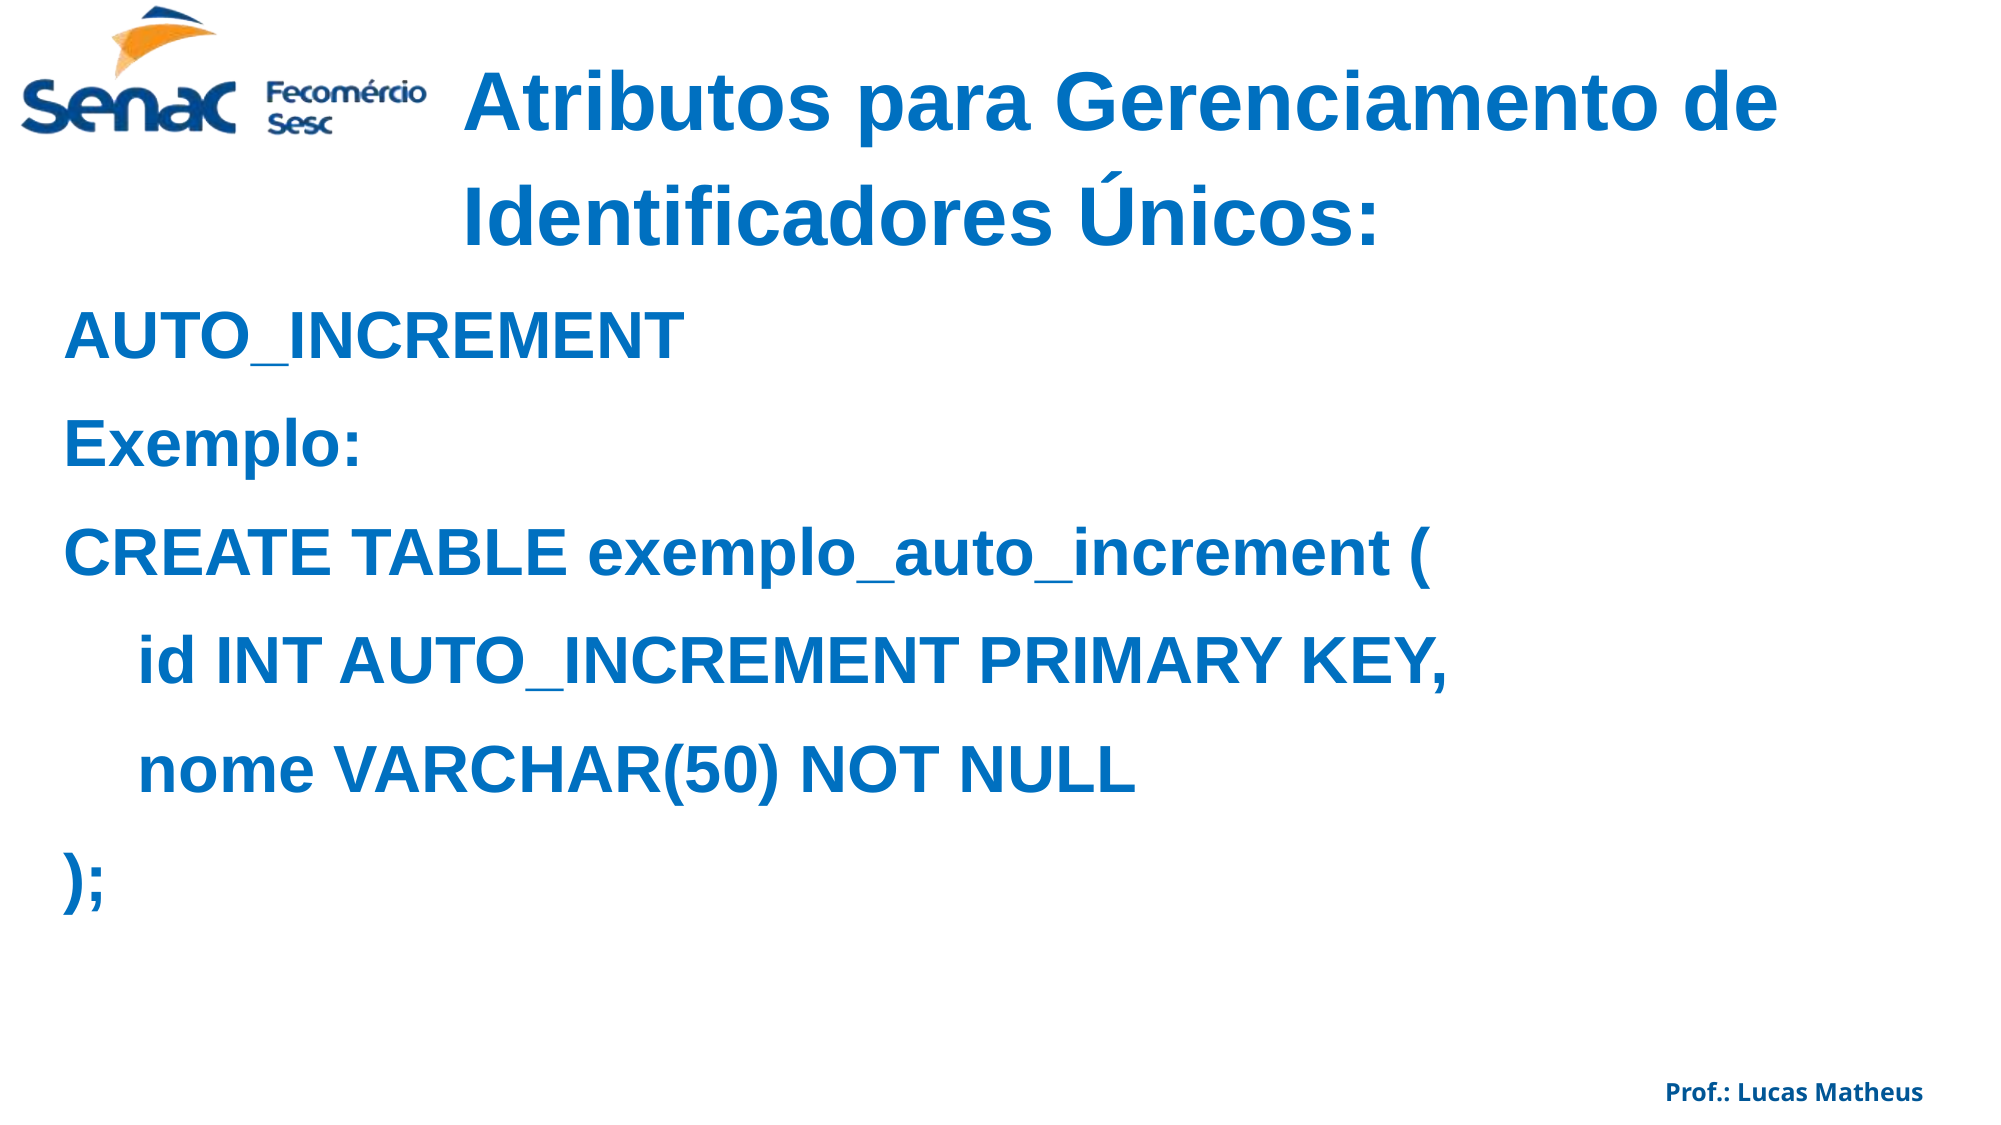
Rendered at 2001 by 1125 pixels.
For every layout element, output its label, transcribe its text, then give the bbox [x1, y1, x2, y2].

picture [10, 0, 429, 141]
text_box Prof.: Lucas Matheus [1621, 1088, 1968, 1106]
text_box [11, 183, 1983, 1088]
text_box AUTO_INCREMENT Exemplo: CREATE TABLE exemplo_auto_increment ( id INT AUTO_INCREMENT PRIMARY KEY, nome VARCHAR(50) NOT NULL ); [49, 272, 1951, 1069]
text_box Atributos para Gerenciamento de Identificadores Únicos: [448, 25, 1820, 183]
